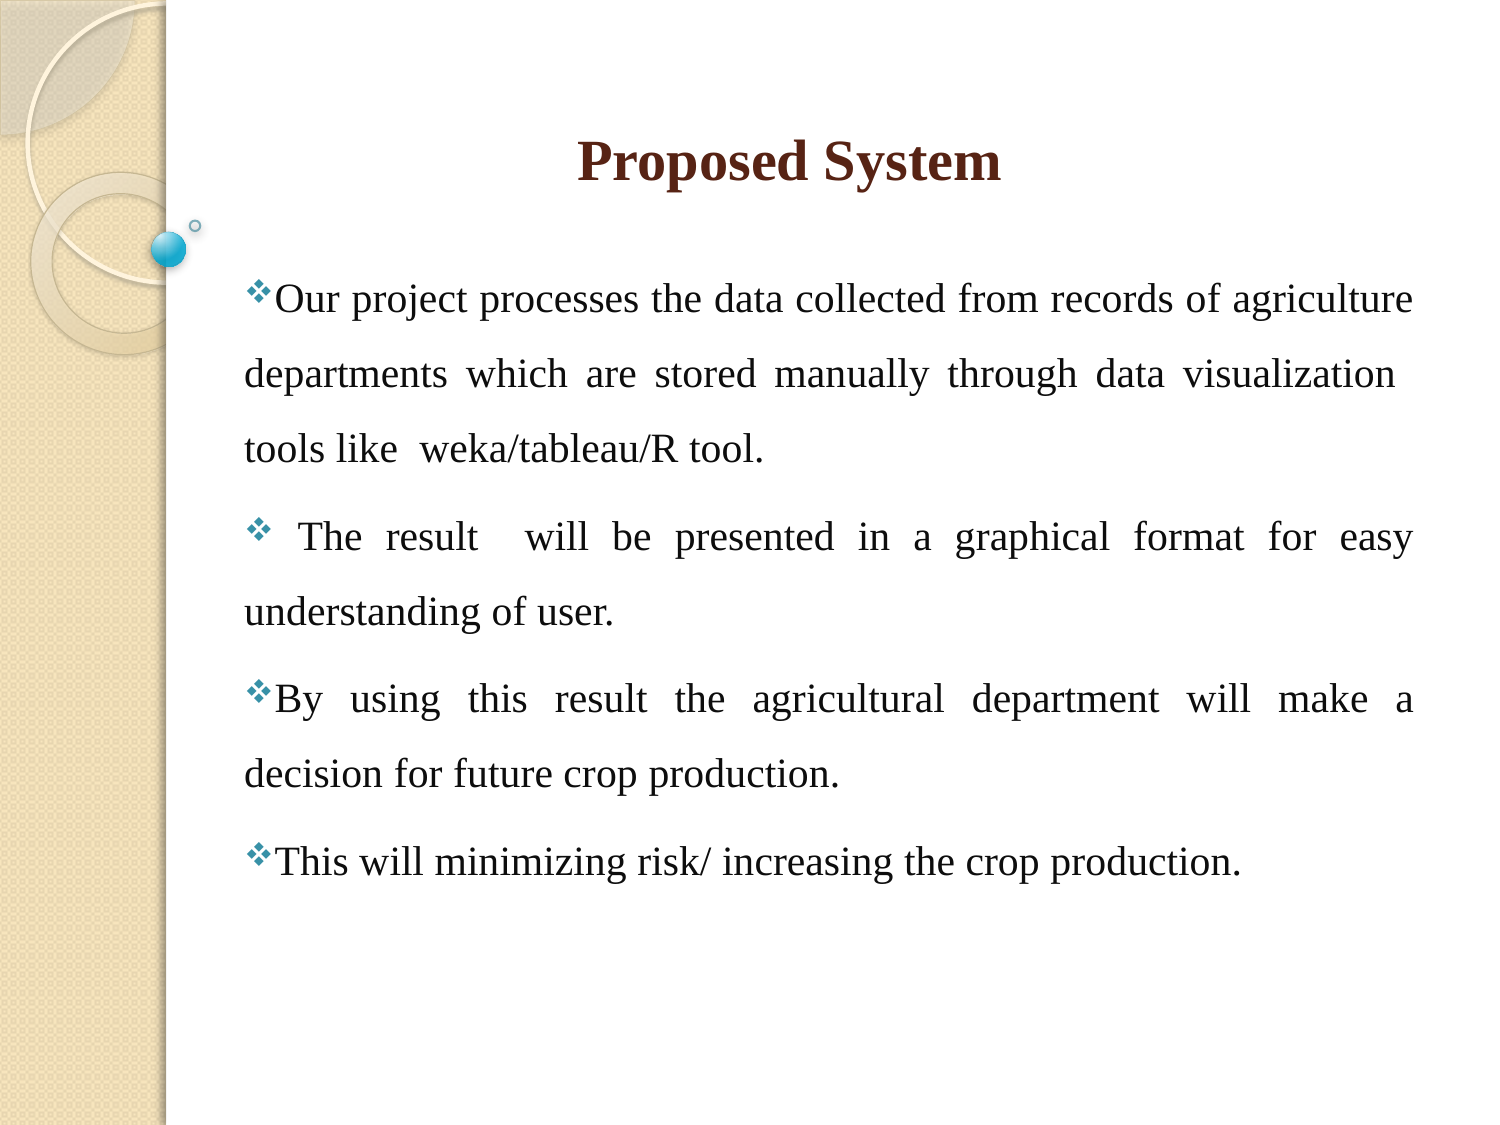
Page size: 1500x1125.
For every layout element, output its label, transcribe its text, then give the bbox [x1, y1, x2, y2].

title Proposed System [112, 82, 1388, 200]
subtitle Our project processes the data collected from records of agriculture departments which are stored manually through data visualization tools like weka/tableau/R tool. The result will be presented in a graphical format for easy understanding of user. By using this result the agricultural department will make a decision for future crop production. This will minimizing risk/ increasing the crop production. [225, 246, 1430, 997]
